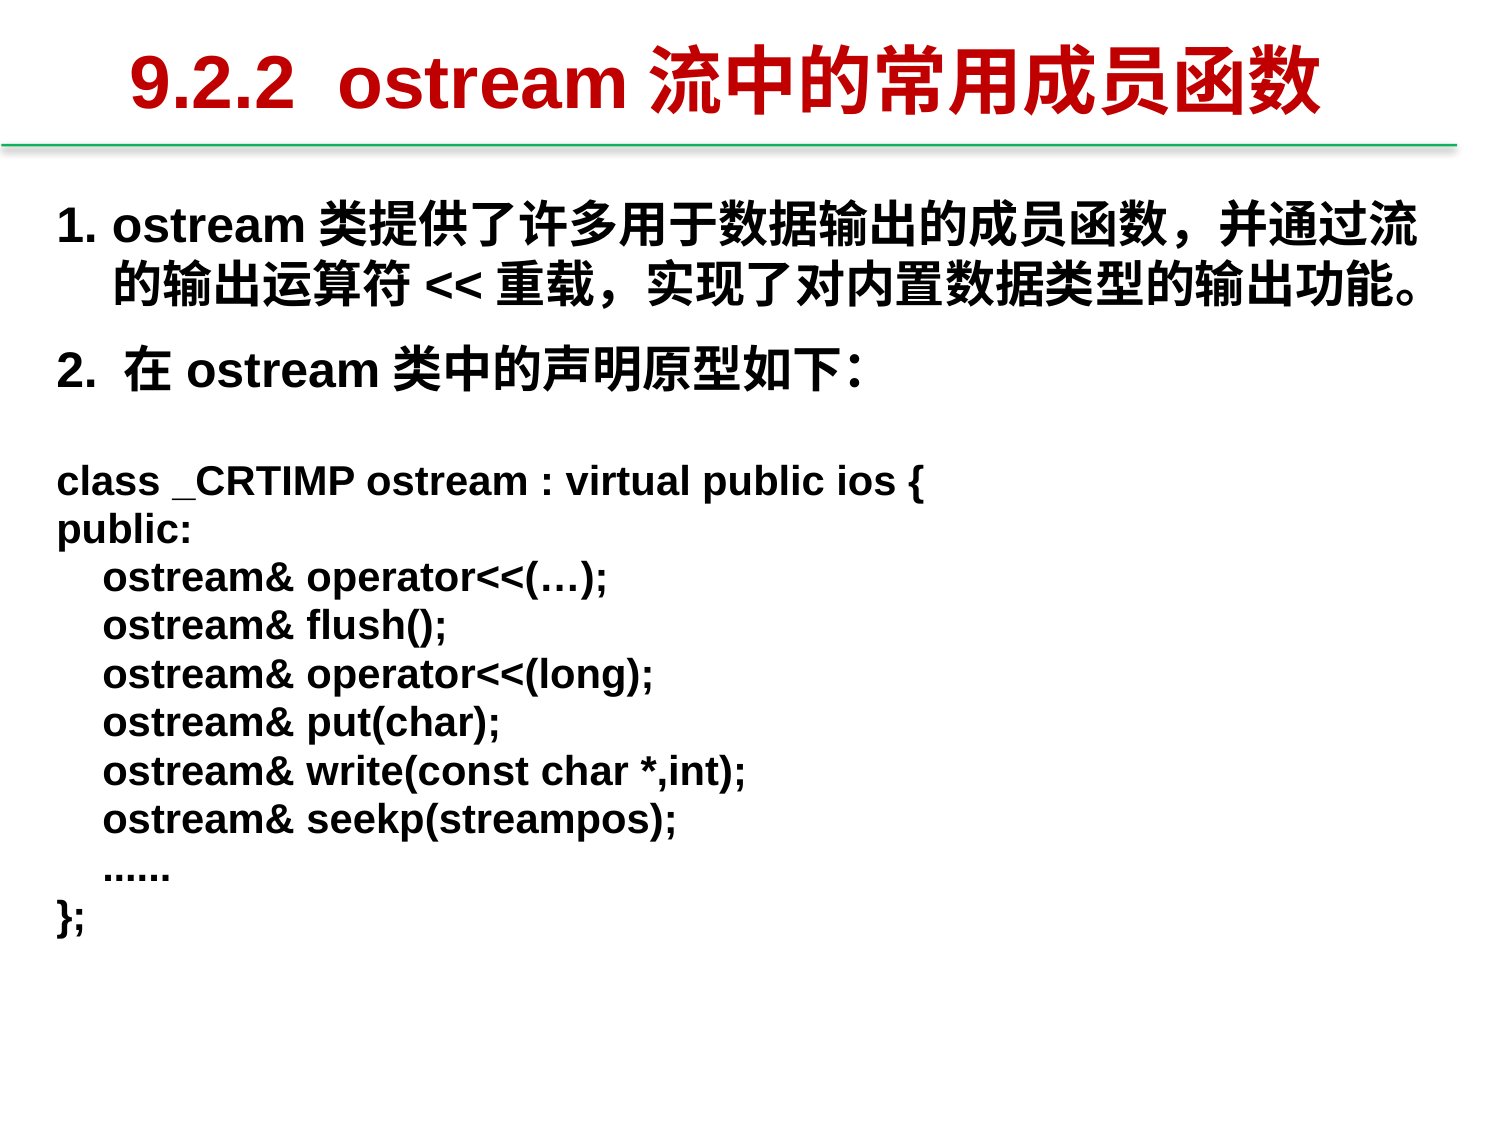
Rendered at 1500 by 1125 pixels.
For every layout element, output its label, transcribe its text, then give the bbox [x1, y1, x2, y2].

list 1. ostream类提供了许多用于数据输出的成员函数，并通过流的输出运算符<<重载，实现了对内置数据类型的输出功能。 2. 在ostream类中的声明原型如下： class _CRTIMP ostream : virtual public ios { public: ostream& operator<<(…); ostream& flush(); ostream& operator<<(long); ostream& put(char); ostream& write(const char *,int); ostream& seekp(streampos); ...... }; [41, 184, 1459, 976]
title 9.2.2 ostream流中的常用成员函数 [88, 19, 1364, 138]
